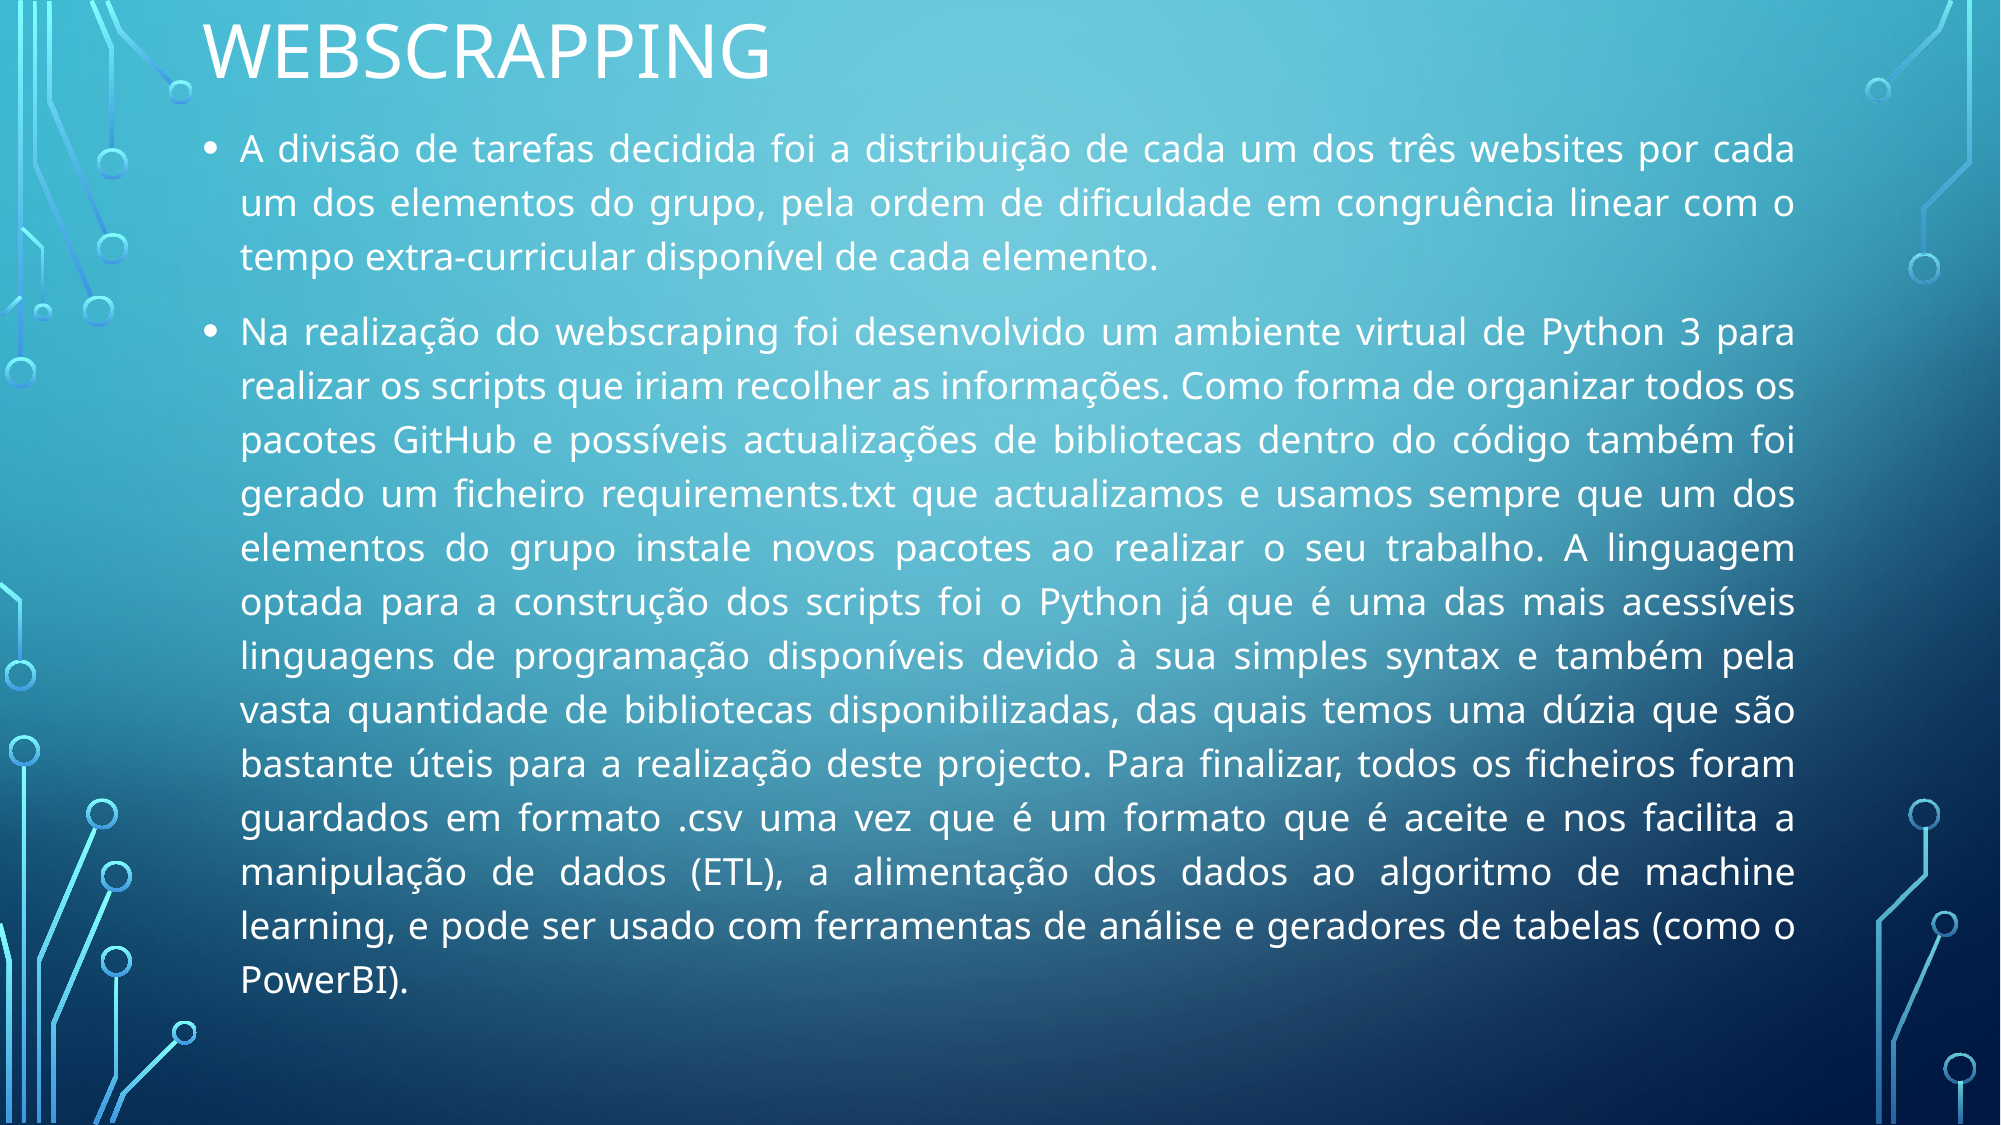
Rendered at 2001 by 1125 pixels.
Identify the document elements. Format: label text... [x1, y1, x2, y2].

text_box Webscrapping [187, 0, 1813, 108]
list A divisão de tarefas decidida foi a distribuição de cada um dos três websites por cada um dos elementos do grupo, pela ordem de dificuldade em congruência linear com o tempo extra-curricular disponível de cada elemento. Na realização do webscraping foi desenvolvido um ambiente virtual de Python 3 para realizar os scripts que iriam recolher as informações. Como forma de organizar todos os pacotes GitHub e possíveis actualizações de bibliotecas dentro do código também foi gerado um ficheiro requirements.txt que actualizamos e usamos sempre que um dos elementos do grupo instale novos pacotes ao realizar o seu trabalho. A linguagem optada para a construção dos scripts foi o Python já que é uma das mais acessíveis linguagens de programação disponíveis devido à sua simples syntax e também pela vasta quantidade de bibliotecas disponibilizadas, das quais temos uma dúzia que são bastante úteis para a realização deste projecto. Para finalizar, todos os ficheiros foram guardados em formato .csv uma vez que é um formato que é aceite e nos facilita a manipulação de dados (ETL), a alimentação dos dados ao algoritmo de machine learning, e pode ser usado com ferramentas de análise e geradores de tabelas (como o PowerBI). [187, 108, 1813, 551]
